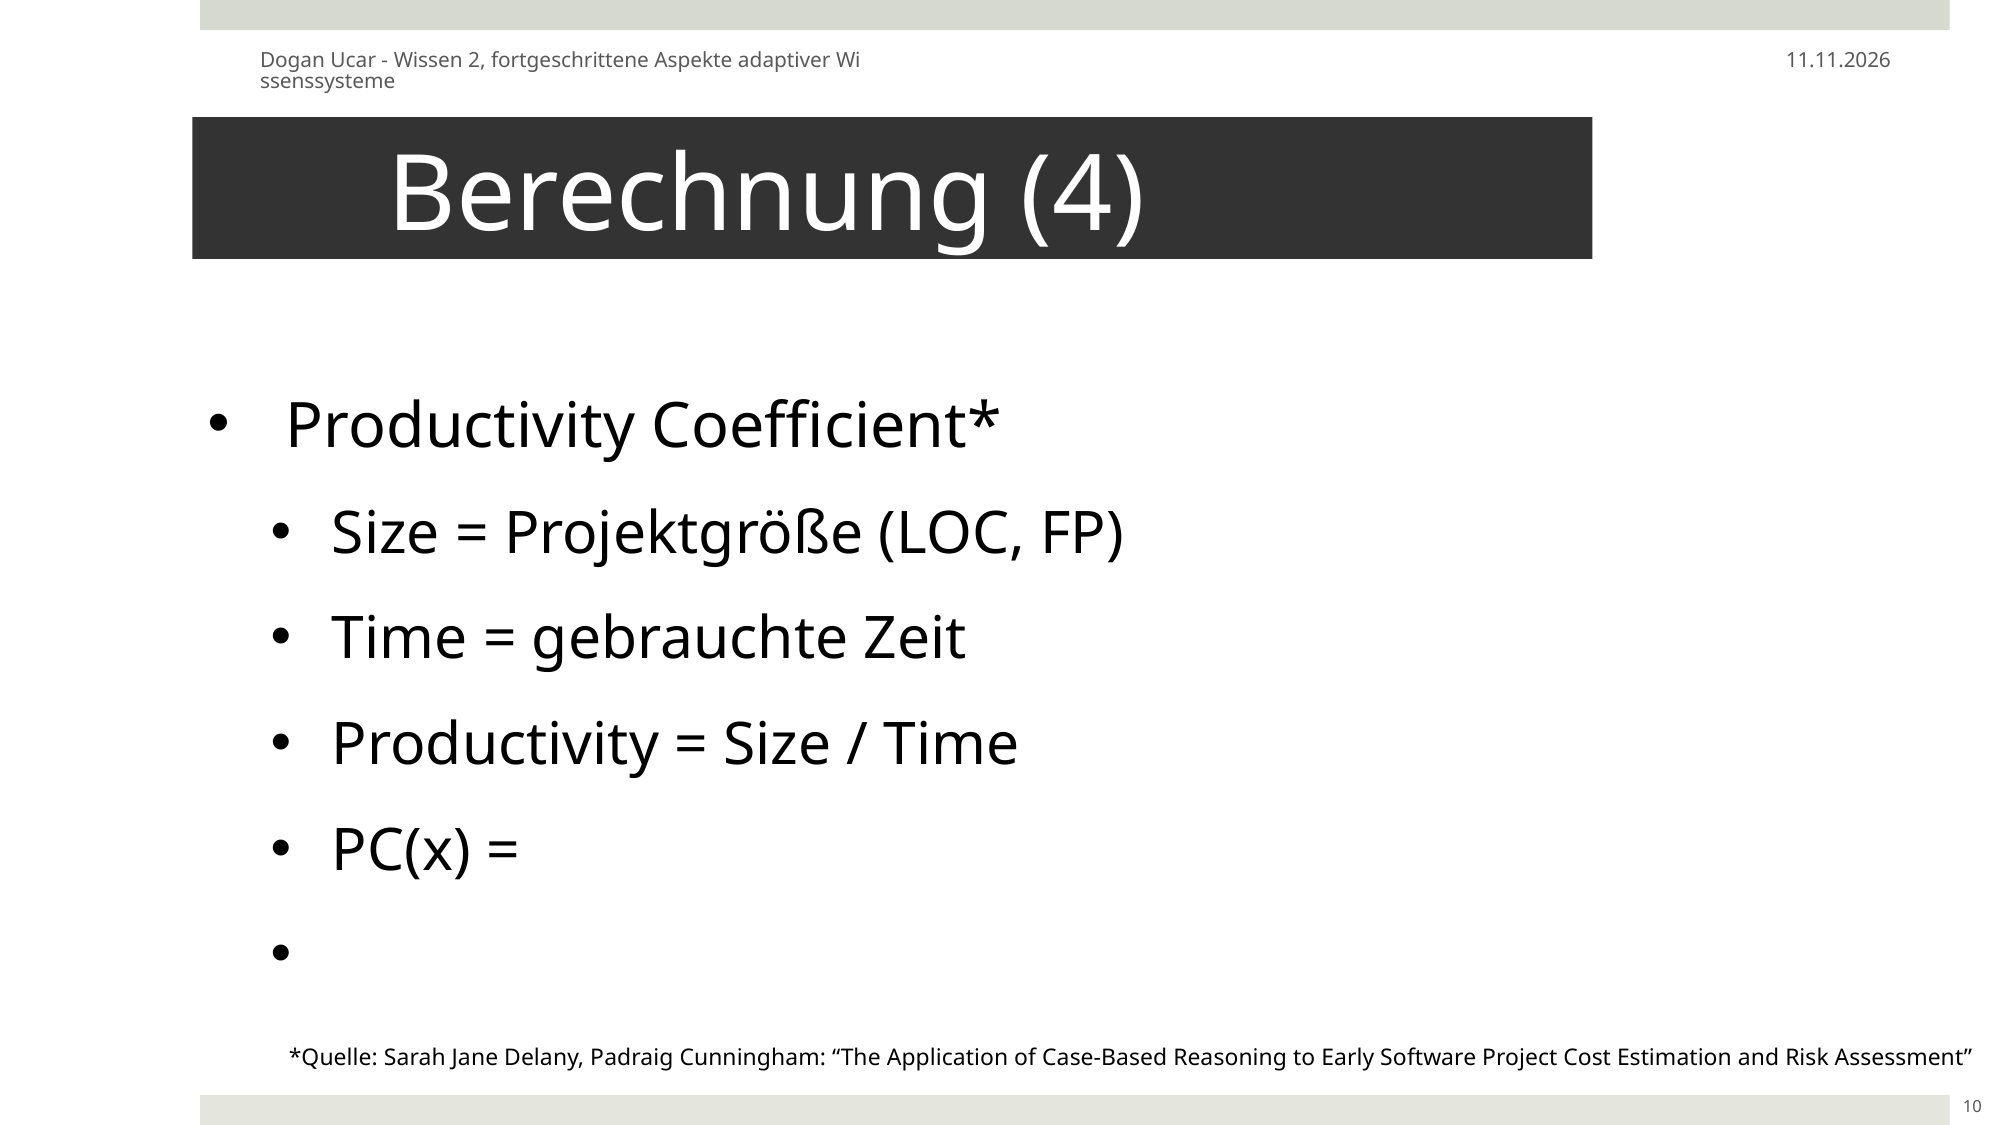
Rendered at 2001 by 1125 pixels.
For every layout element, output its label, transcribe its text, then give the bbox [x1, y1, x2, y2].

text_box *Quelle: Sarah Jane Delany, Padraig Cunningham: “The Application of Case-Based Reasoning to Early Software Project Cost Estimation and Risk Assessment” [274, 1034, 1996, 1077]
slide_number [1439, 30, 1906, 91]
slide_number 10 [1922, 1077, 2000, 1125]
footer Dogan Ucar - Wissen 2, fortgeschrittene Aspekte adaptiver Wissenssysteme [245, 30, 879, 91]
title Berechnung (4) [192, 117, 1593, 259]
